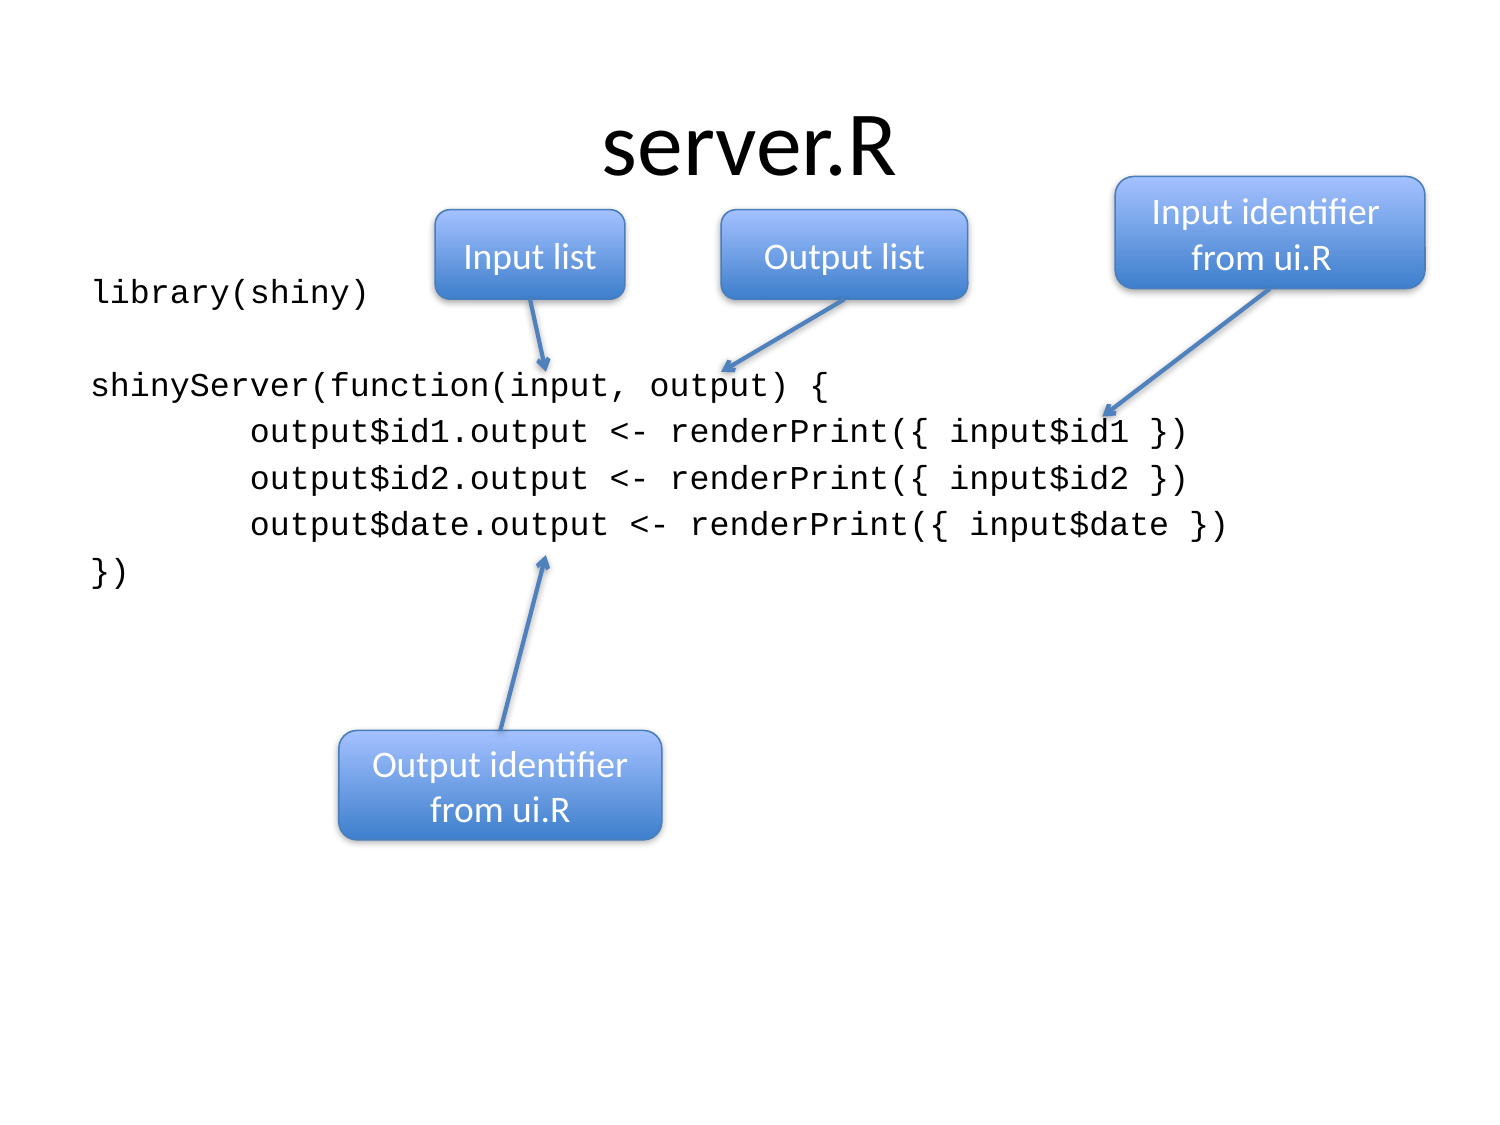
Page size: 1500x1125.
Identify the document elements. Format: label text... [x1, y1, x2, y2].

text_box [720, 298, 845, 372]
list library(shiny) shinyServer(function(input, output) { output$id1.output <- renderPrint({ input$id1 }) output$id2.output <- renderPrint({ input$id2 }) output$date.output <- renderPrint({ input$date }) }) [75, 262, 1425, 1005]
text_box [1101, 176, 1426, 417]
text_box Output list [720, 208, 969, 300]
title server.R [75, 45, 1425, 233]
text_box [338, 554, 663, 841]
text_box Input list [434, 208, 626, 300]
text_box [529, 298, 547, 372]
